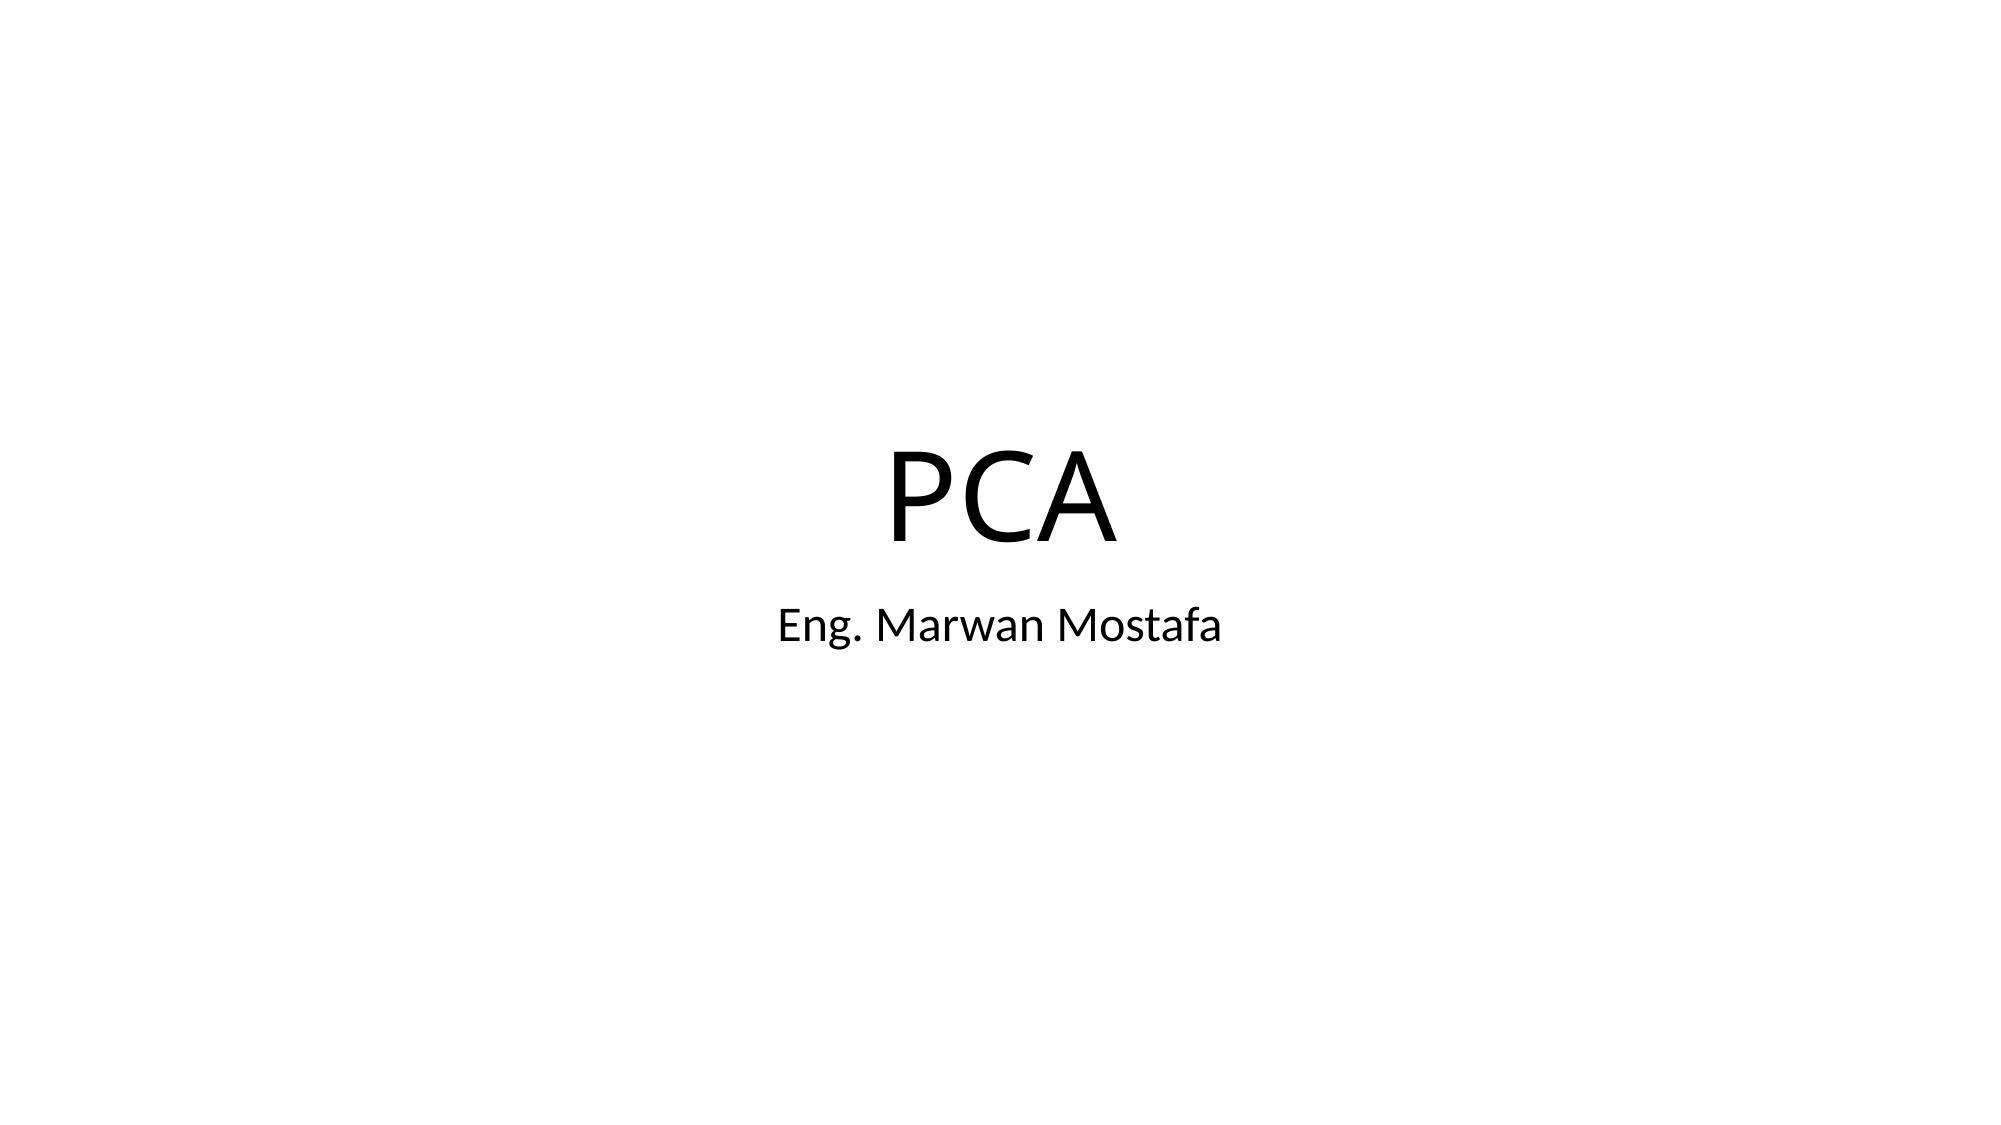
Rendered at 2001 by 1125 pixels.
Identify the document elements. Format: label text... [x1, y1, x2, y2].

title PCA [249, 184, 1750, 576]
subtitle Eng. Marwan Mostafa [249, 590, 1750, 863]
